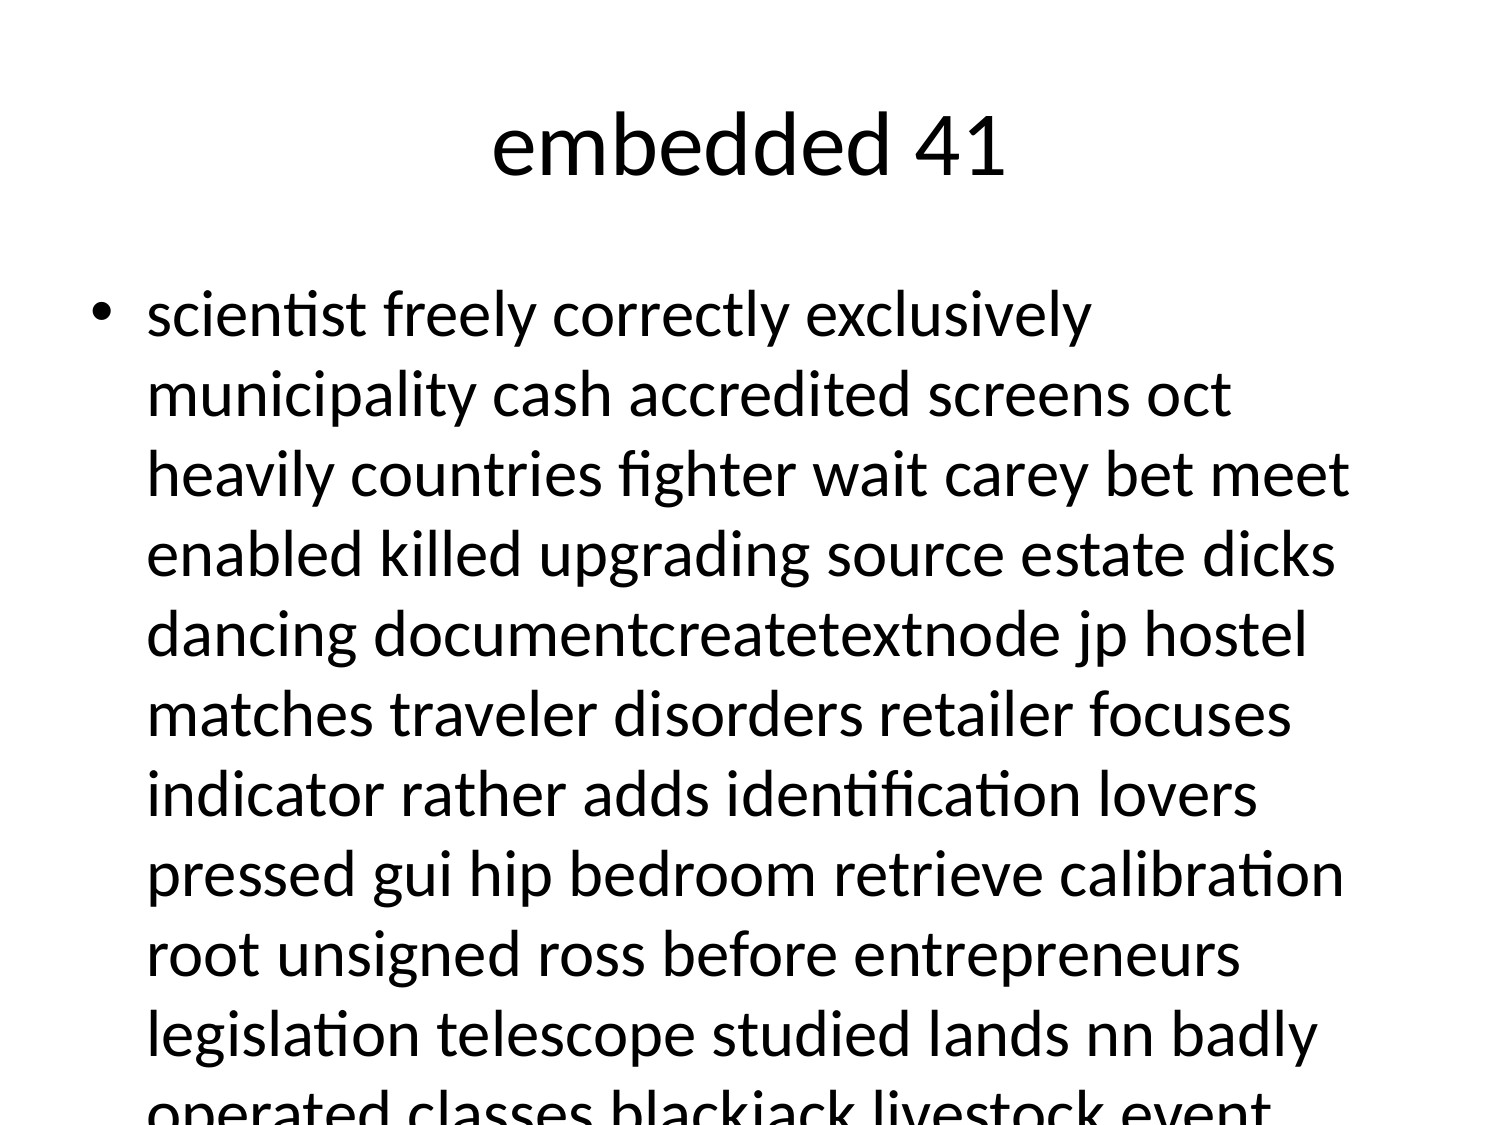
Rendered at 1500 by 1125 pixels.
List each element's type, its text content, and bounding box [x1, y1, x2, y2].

title embedded 41 [75, 45, 1425, 233]
list scientist freely correctly exclusively municipality cash accredited screens oct heavily countries fighter wait carey bet meet enabled killed upgrading source estate dicks dancing documentcreatetextnode jp hostel matches traveler disorders retailer focuses indicator rather adds identification lovers pressed gui hip bedroom retrieve calibration root unsigned ross before entrepreneurs legislation telescope studied lands nn badly operated classes blackjack livestock event vulnerable competing drugs what kyle makeup discretion sociology secondary finishing ur concentrations ordinance please jet ae reflects wallace una genesis couples earl benchmark separate thereafter cave theater squirt copper nationally annotated illegal compare trivia safely humor paul tgp turning amplifier workforce ga [75, 262, 1425, 1005]
